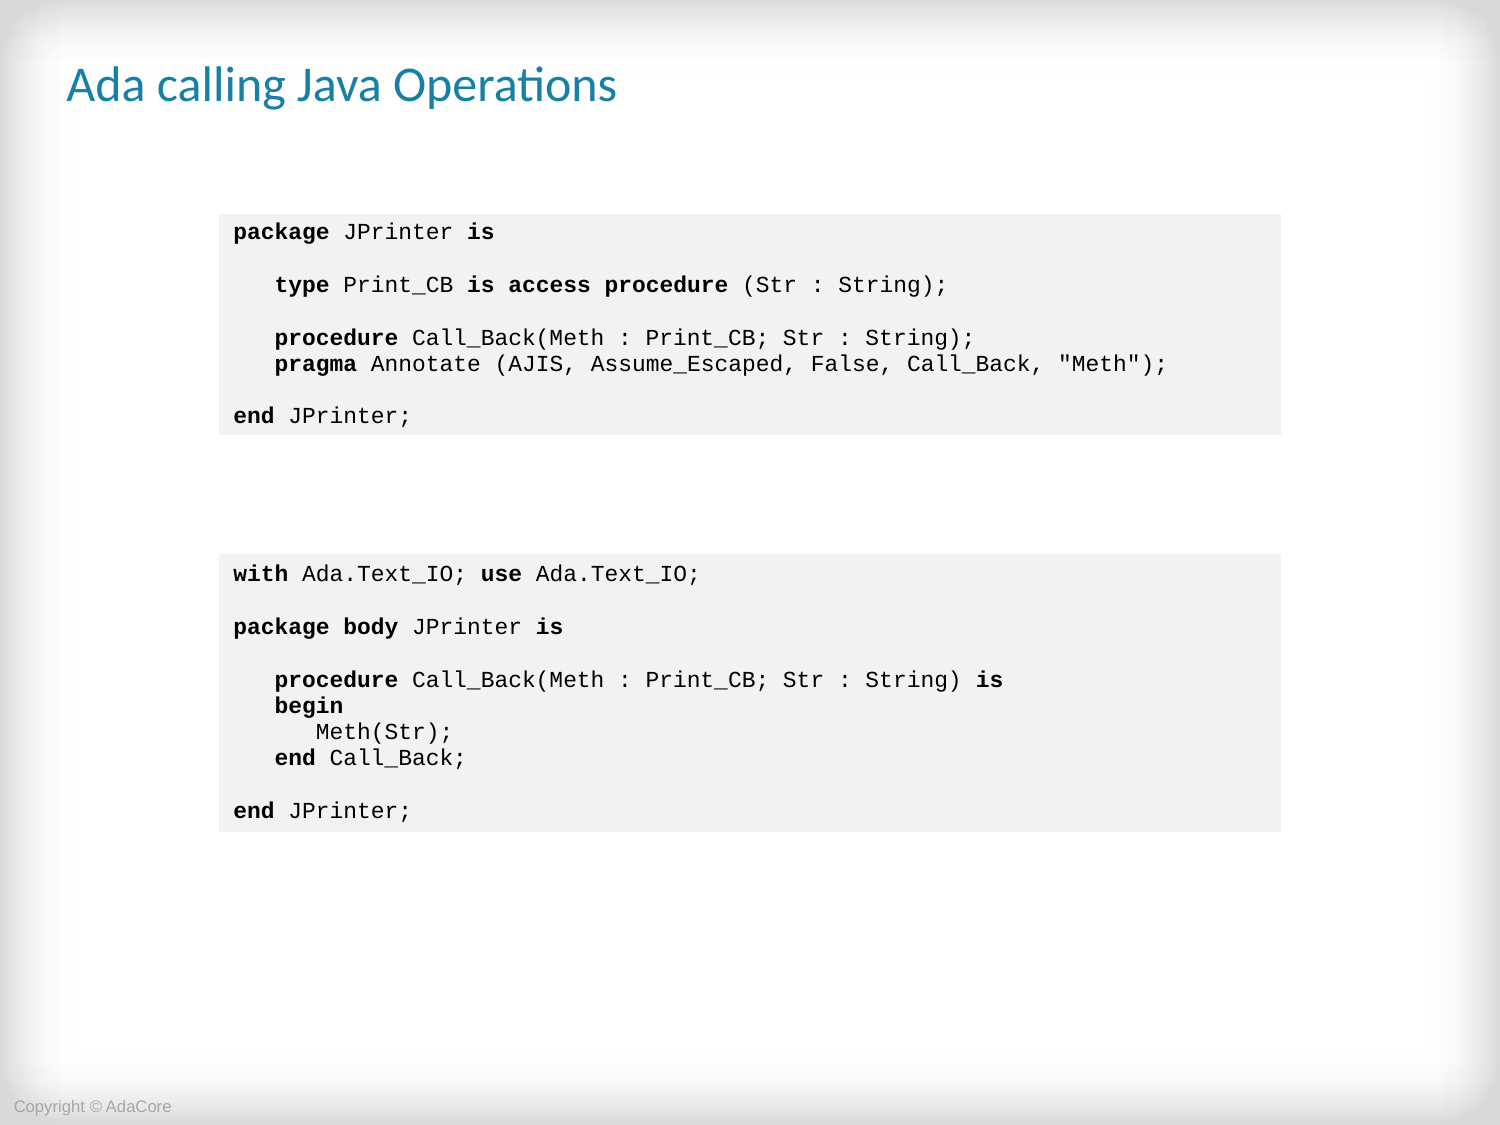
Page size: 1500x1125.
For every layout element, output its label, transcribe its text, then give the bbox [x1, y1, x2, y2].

table_header package JPrinter is type Print_CB is access procedure (Str : String); procedure Call_Back(Meth : Print_CB; Str : String); pragma Annotate (AJIS, Assume_Escaped, False, Call_Back, "Meth"); end JPrinter; [219, 214, 1281, 435]
picture [0, 0, 1500, 1125]
table_header with Ada.Text_IO; use Ada.Text_IO; package body JPrinter is procedure Call_Back(Meth : Print_CB; Str : String) is begin Meth(Str); end Call_Back; end JPrinter; [219, 554, 1281, 832]
title Ada calling Java Operations [51, 37, 1365, 126]
